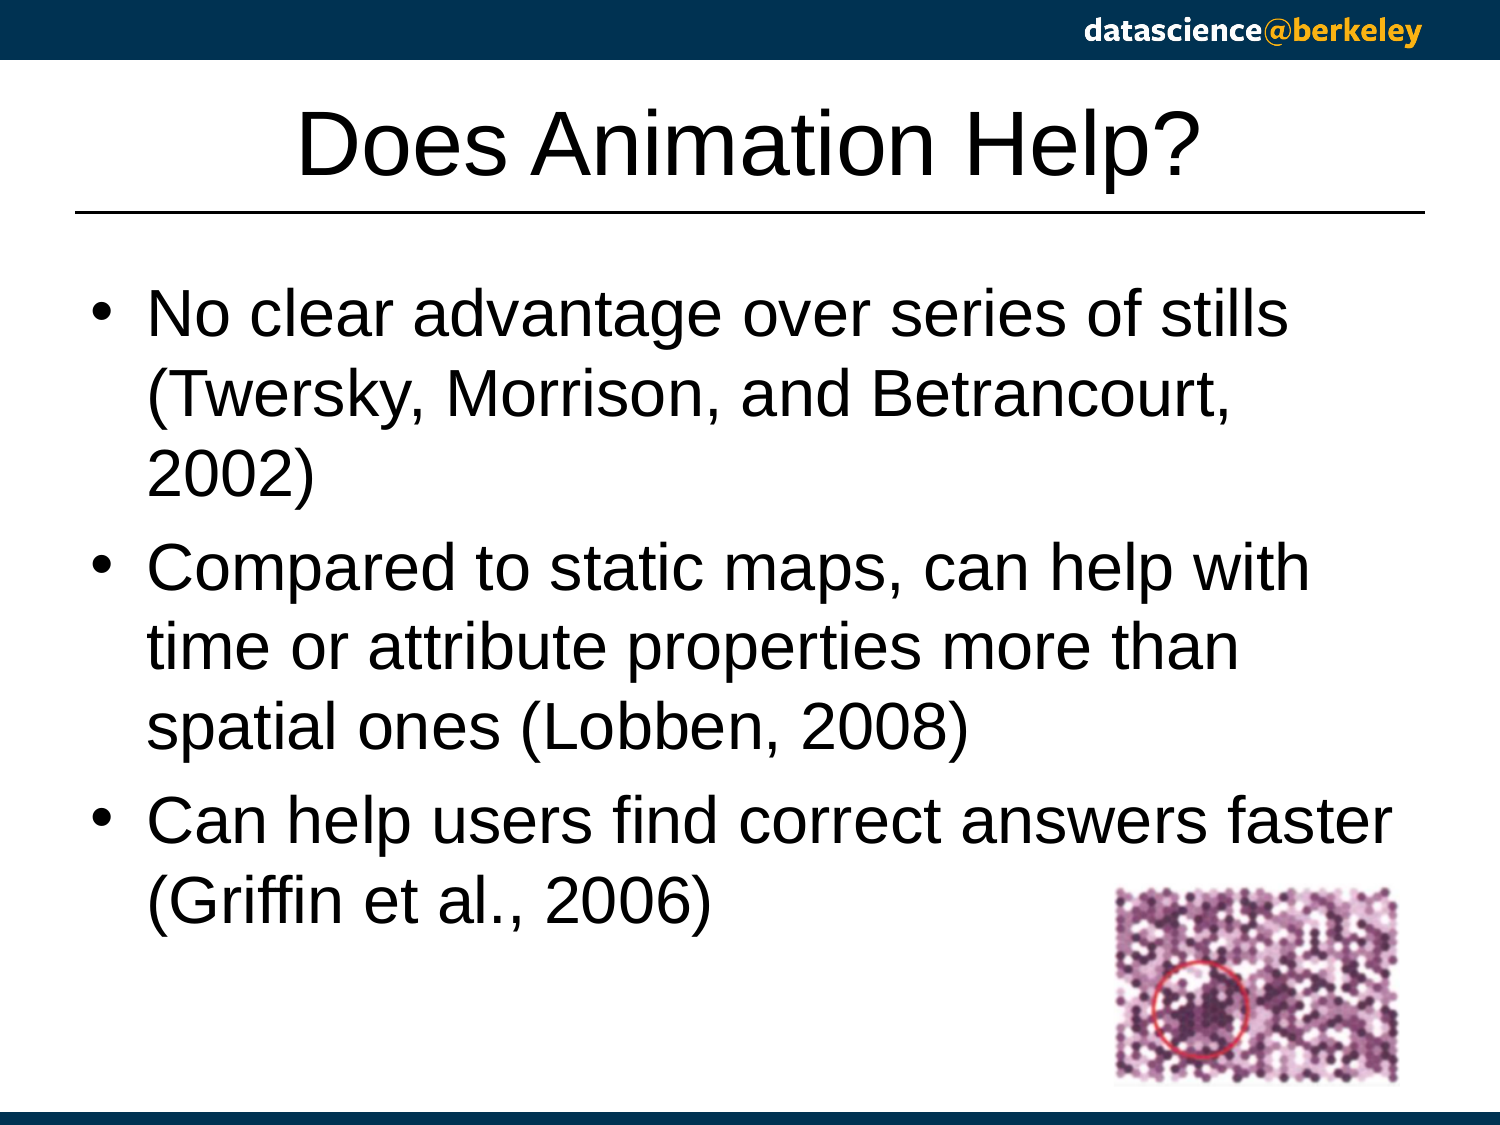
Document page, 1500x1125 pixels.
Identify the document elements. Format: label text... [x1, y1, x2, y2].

picture [1079, 10, 1431, 52]
list No clear advantage over series of stills (Twersky, Morrison, and Betrancourt, 2002) Compared to static maps, can help with time or attribute properties more than spatial ones (Lobben, 2008) Can help users find correct answers faster (Griffin et al., 2006) [75, 262, 1425, 1005]
title Does Animation Help? [75, 45, 1425, 233]
picture [1113, 883, 1401, 1088]
